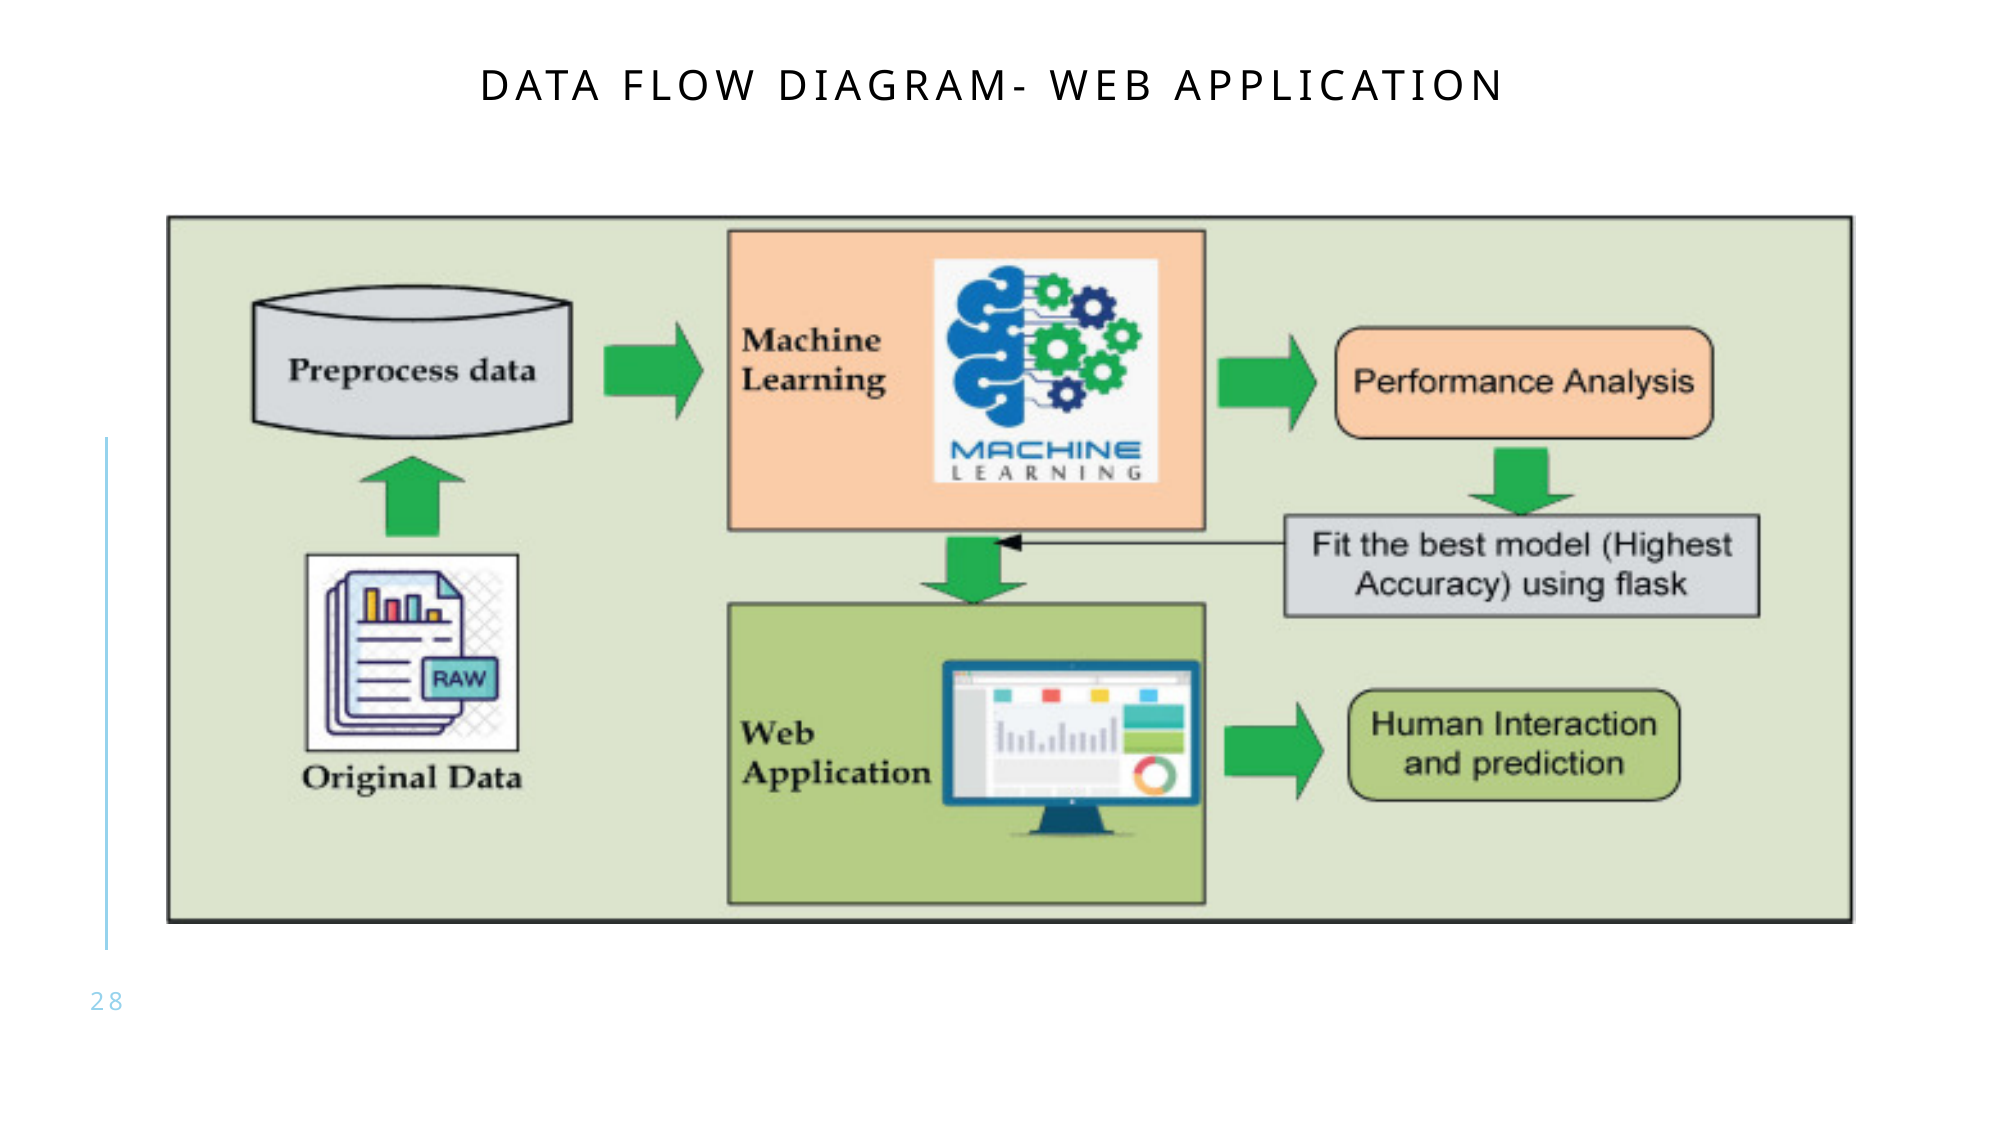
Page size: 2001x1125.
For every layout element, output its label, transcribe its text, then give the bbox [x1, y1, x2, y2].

title Data Flow Diagram- Web application [166, 64, 1817, 214]
slide_number 28 [68, 987, 144, 1018]
picture [166, 214, 1856, 924]
